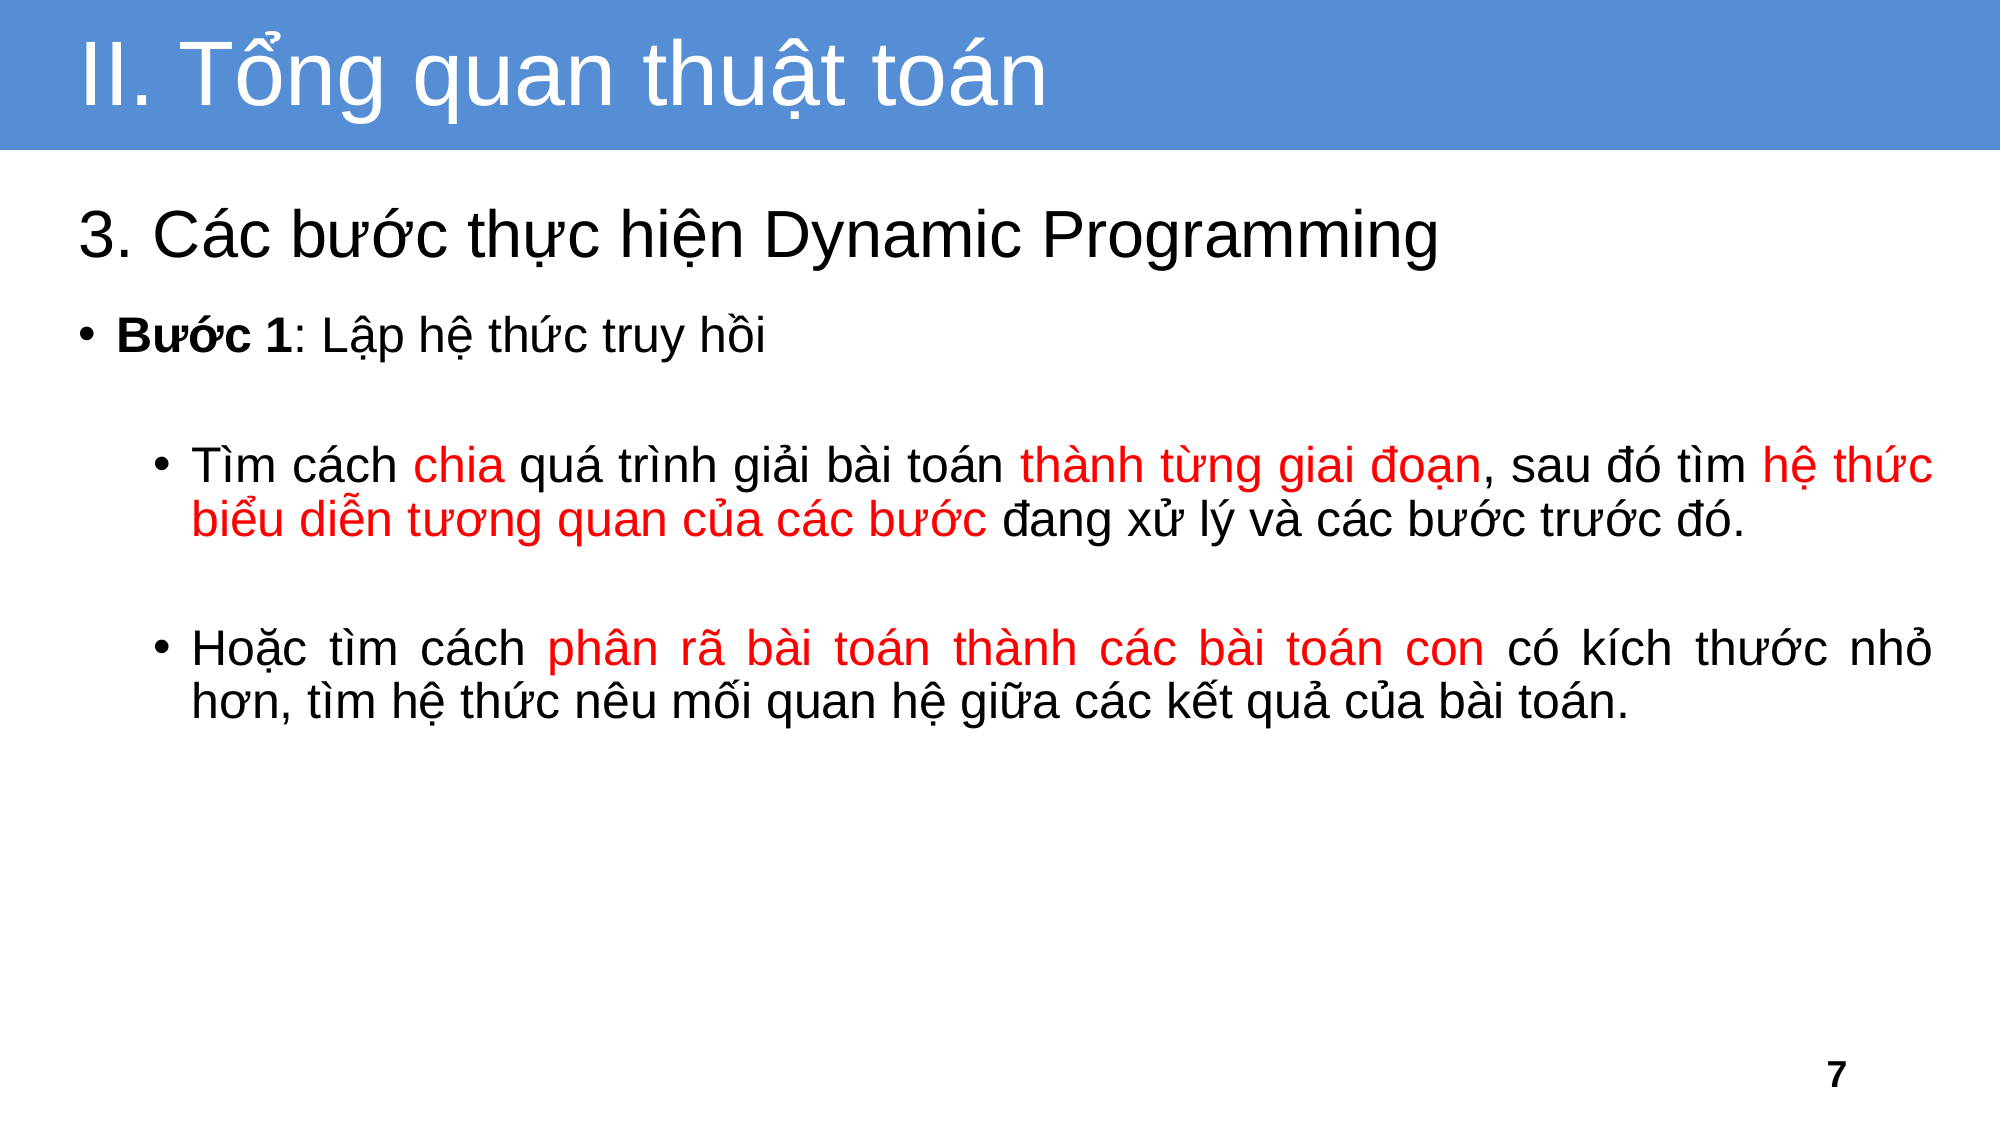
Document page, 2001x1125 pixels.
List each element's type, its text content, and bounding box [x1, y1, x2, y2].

text_box [0, 0, 2000, 151]
text_box Bước 1: Lập hệ thức truy hồi Tìm cách chia quá trình giải bài toán thành từng giai đoạn, sau đó tìm hệ thức biểu diễn tương quan của các bước đang xử lý và các bước trước đó. Hoặc tìm cách phân rã bài toán thành các bài toán con có kích thước nhỏ hơn, tìm hệ thức nêu mối quan hệ giữa các kết quả của bài toán. [64, 301, 1949, 1075]
text_box II. Tổng quan thuật toán [63, 1, 2000, 150]
text_box 3. Các bước thực hiện Dynamic Programming [64, 177, 1916, 279]
slide_number 7 [1412, 1042, 1863, 1103]
